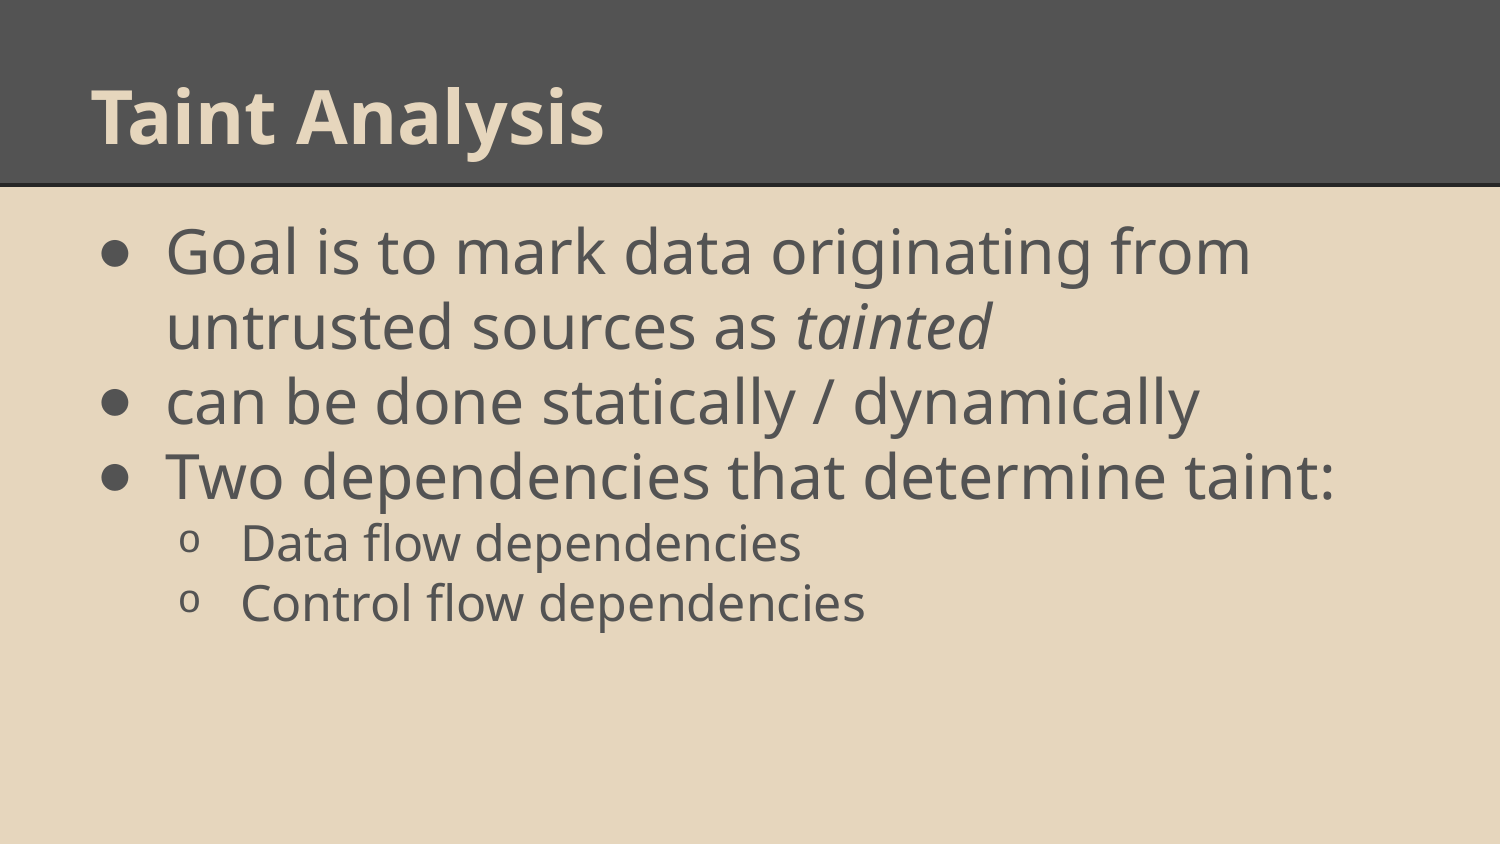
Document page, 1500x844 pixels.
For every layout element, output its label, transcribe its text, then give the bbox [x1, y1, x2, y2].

list Goal is to mark data originating from untrusted sources as tainted can be done statically / dynamically Two dependencies that determine taint: Data flow dependencies Control flow dependencies [75, 196, 1425, 808]
title Taint Analysis [75, 33, 1425, 175]
